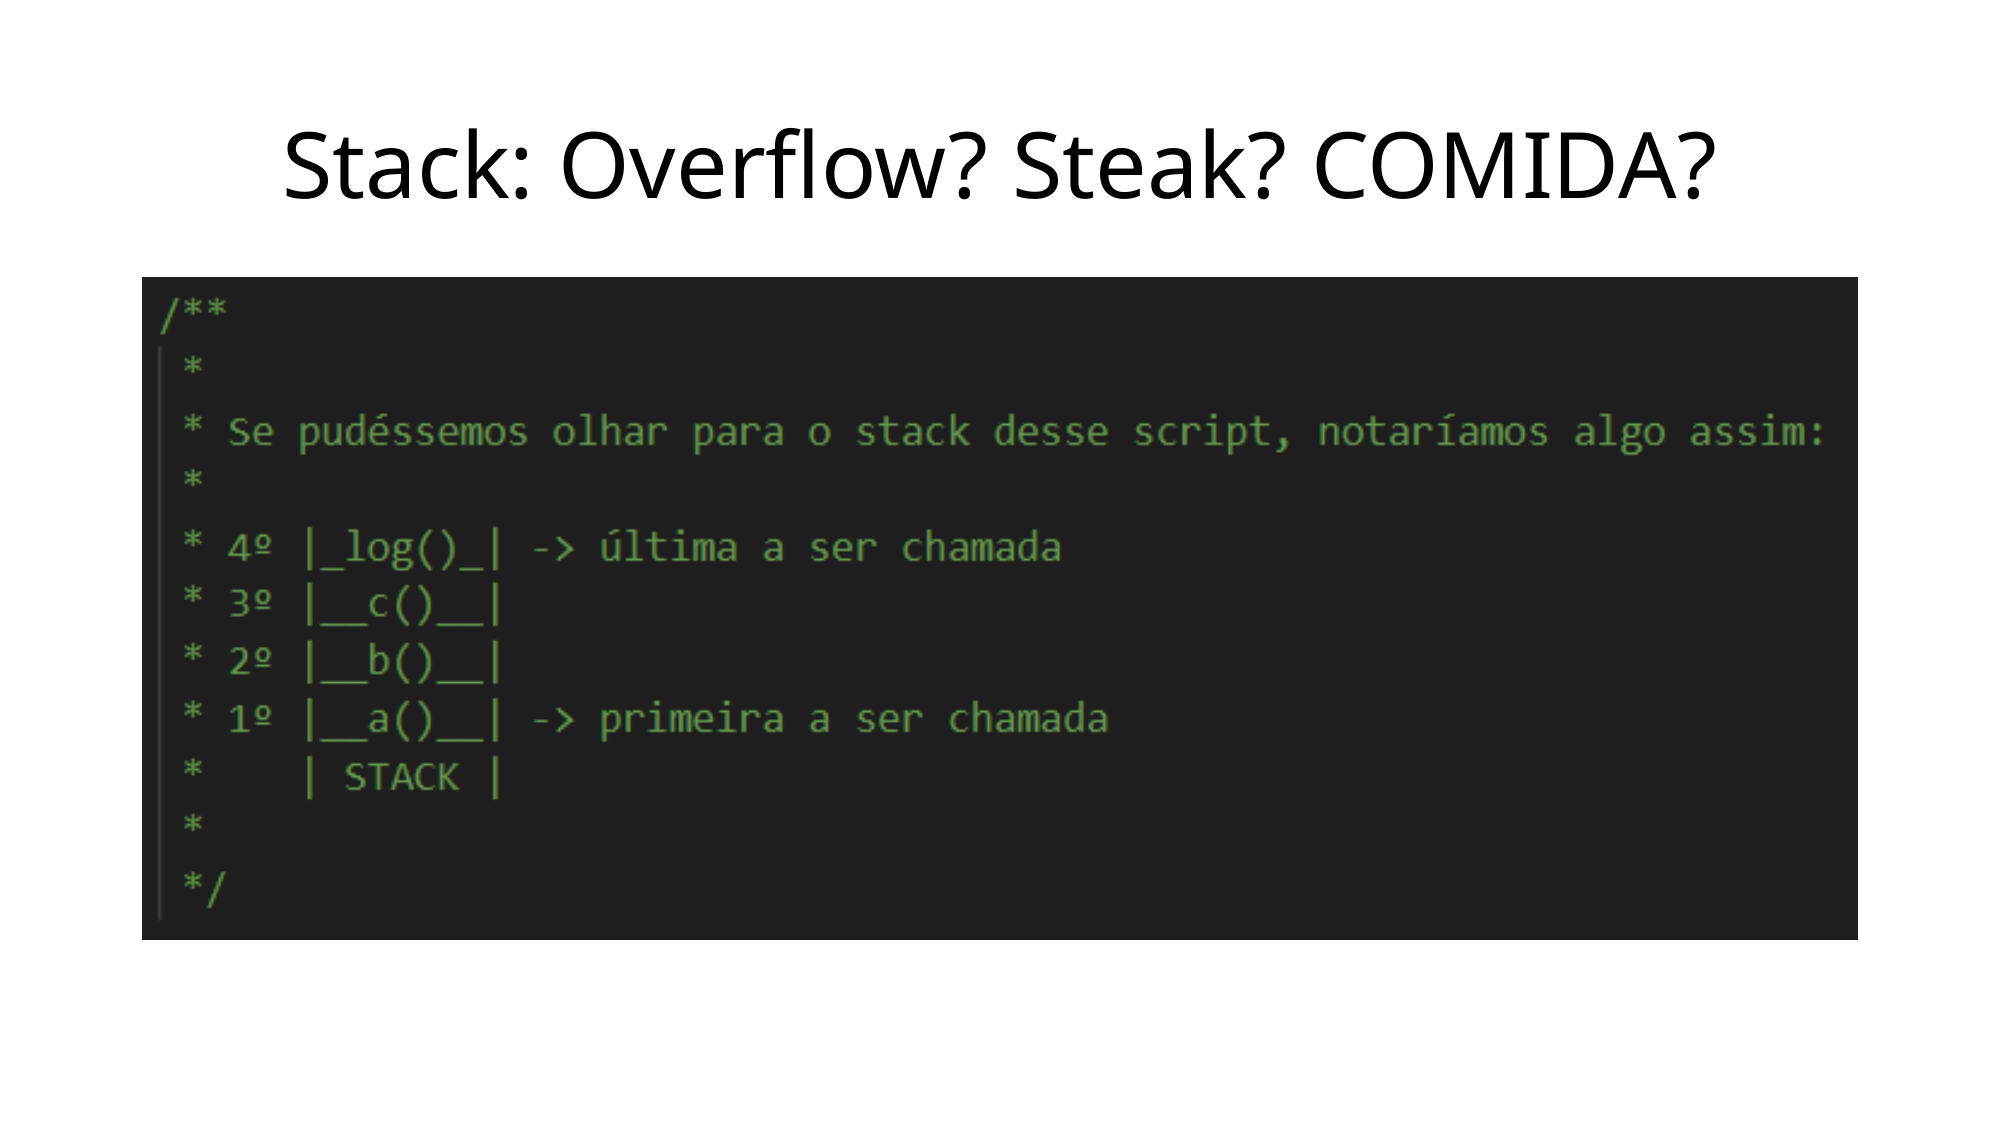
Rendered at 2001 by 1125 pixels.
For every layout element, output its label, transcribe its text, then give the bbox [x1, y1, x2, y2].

title Stack: Overflow? Steak? COMIDA? [137, 59, 1863, 278]
picture [142, 277, 1858, 940]
